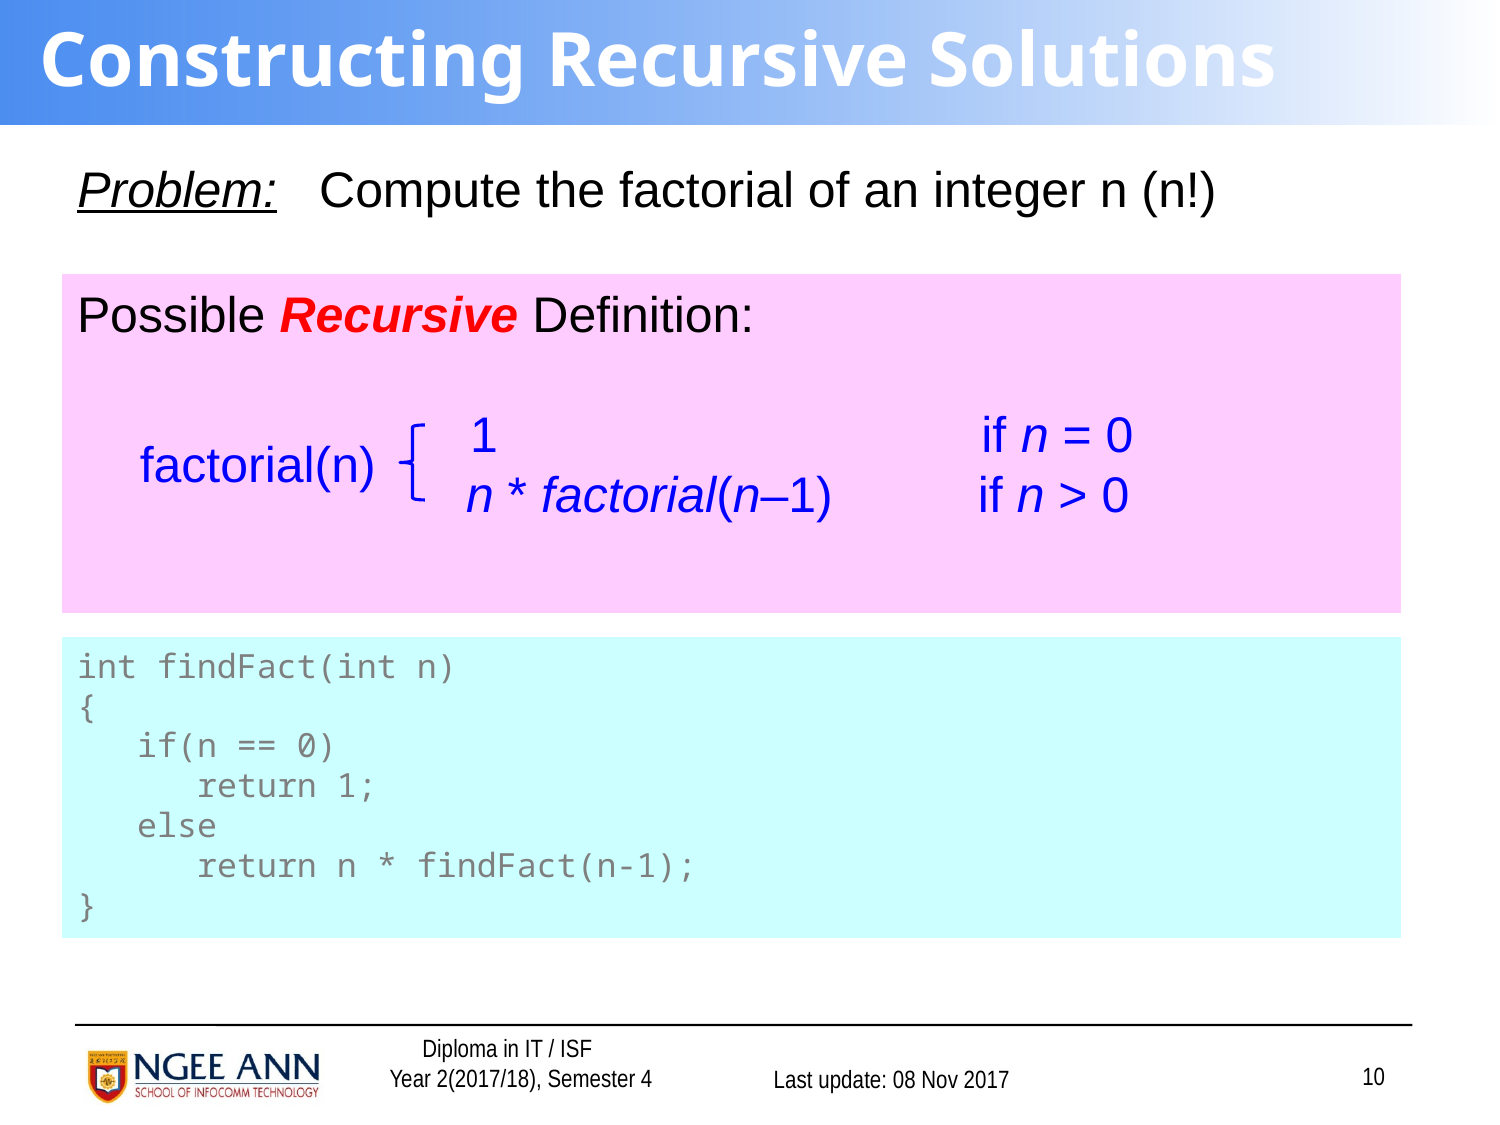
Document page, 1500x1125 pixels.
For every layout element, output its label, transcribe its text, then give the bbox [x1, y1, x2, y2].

text_box factorial(n) [124, 424, 413, 500]
text_box Possible Recursive Definition: 1 if n = 0 n * factorial(n–1) if n > 0 [62, 275, 1400, 613]
text_box Problem: Compute the factorial of an integer n (n!) [62, 149, 1463, 465]
text_box [413, 424, 425, 500]
text_box int findFact(int n) { if(n == 0) return 1; else return n * findFact(n-1); } [62, 637, 1400, 938]
picture [62, 1028, 344, 1125]
title Constructing Recursive Solutions [23, 0, 1500, 115]
